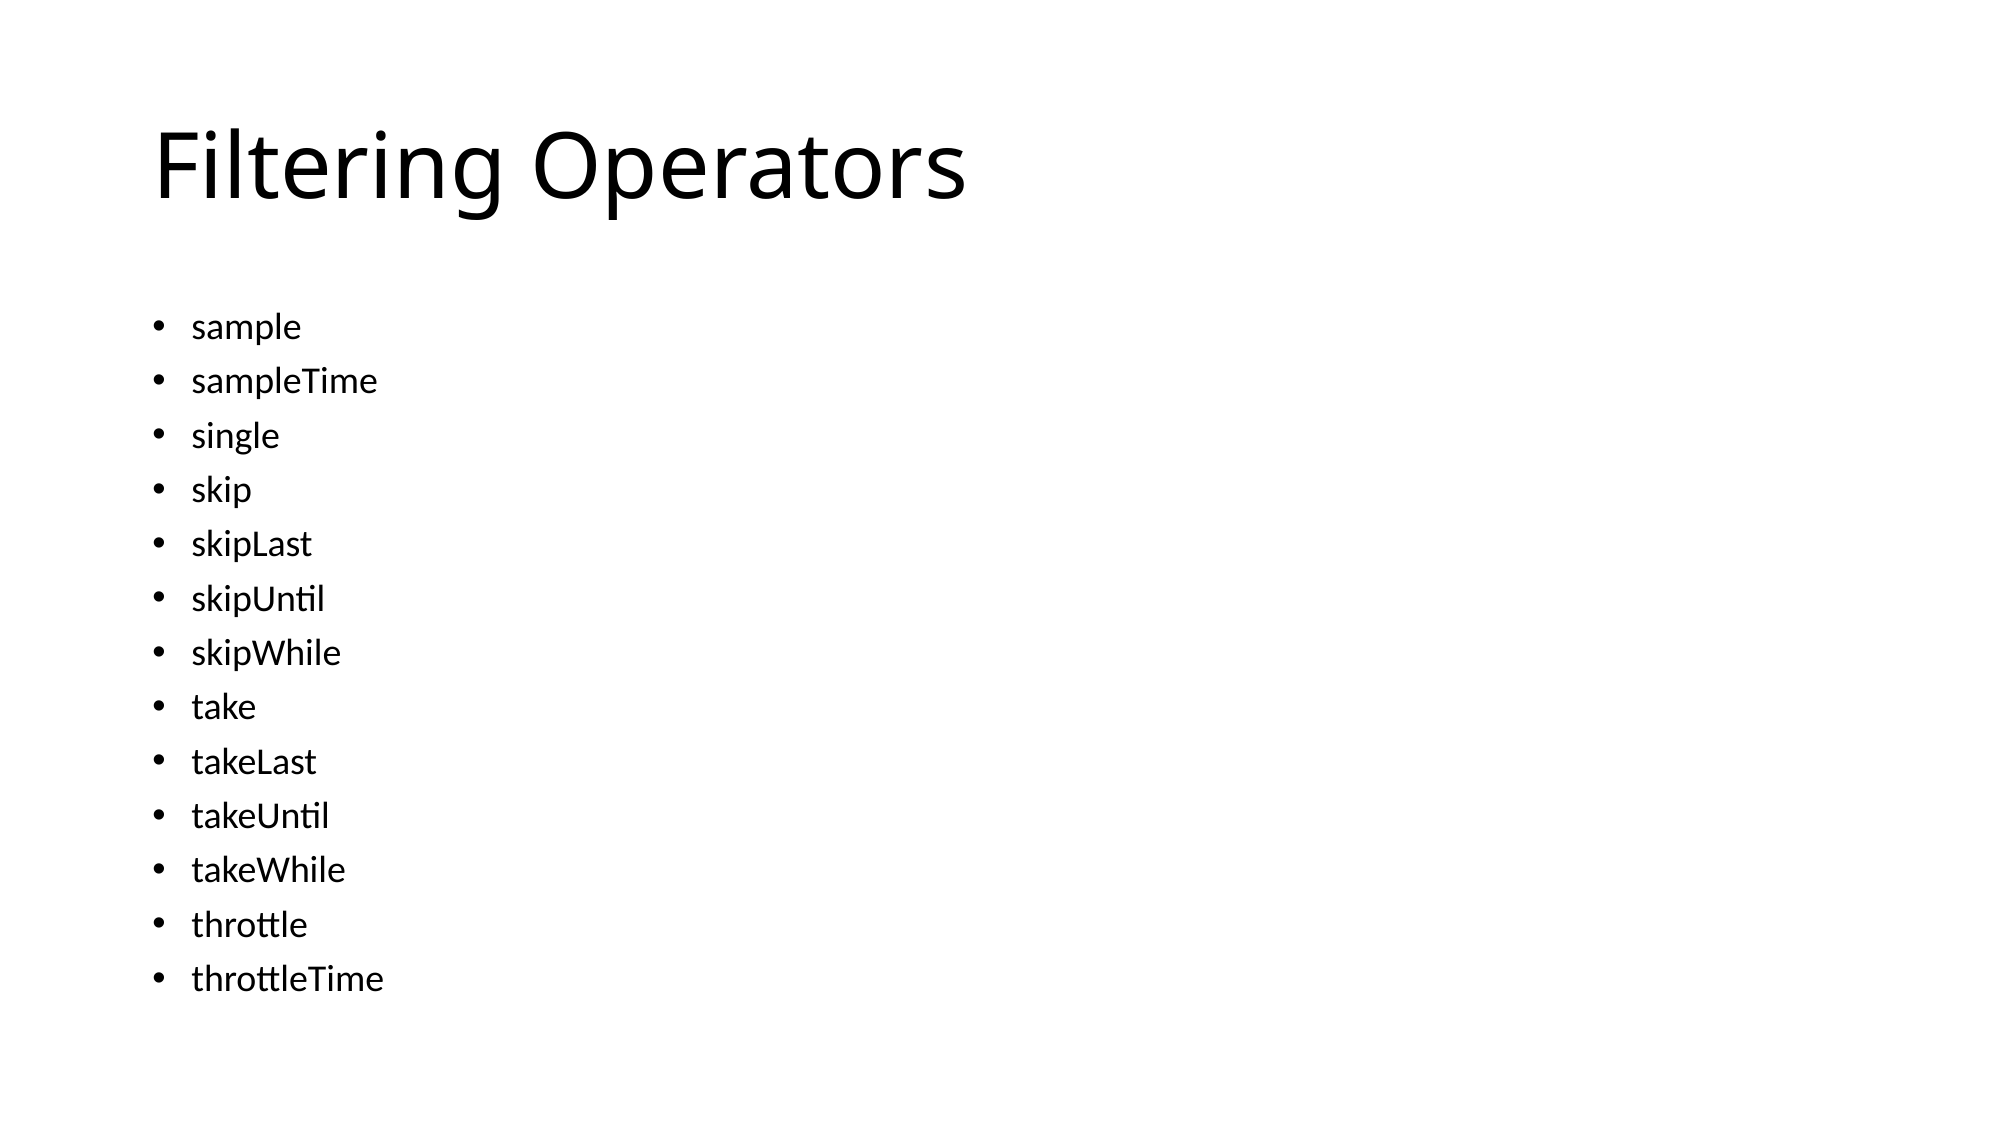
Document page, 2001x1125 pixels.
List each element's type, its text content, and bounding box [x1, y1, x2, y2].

list sample sampleTime single skip skipLast skipUntil skipWhile take takeLast takeUntil takeWhile throttle throttleTime [137, 299, 1863, 1014]
title Filtering Operators [137, 59, 1863, 278]
